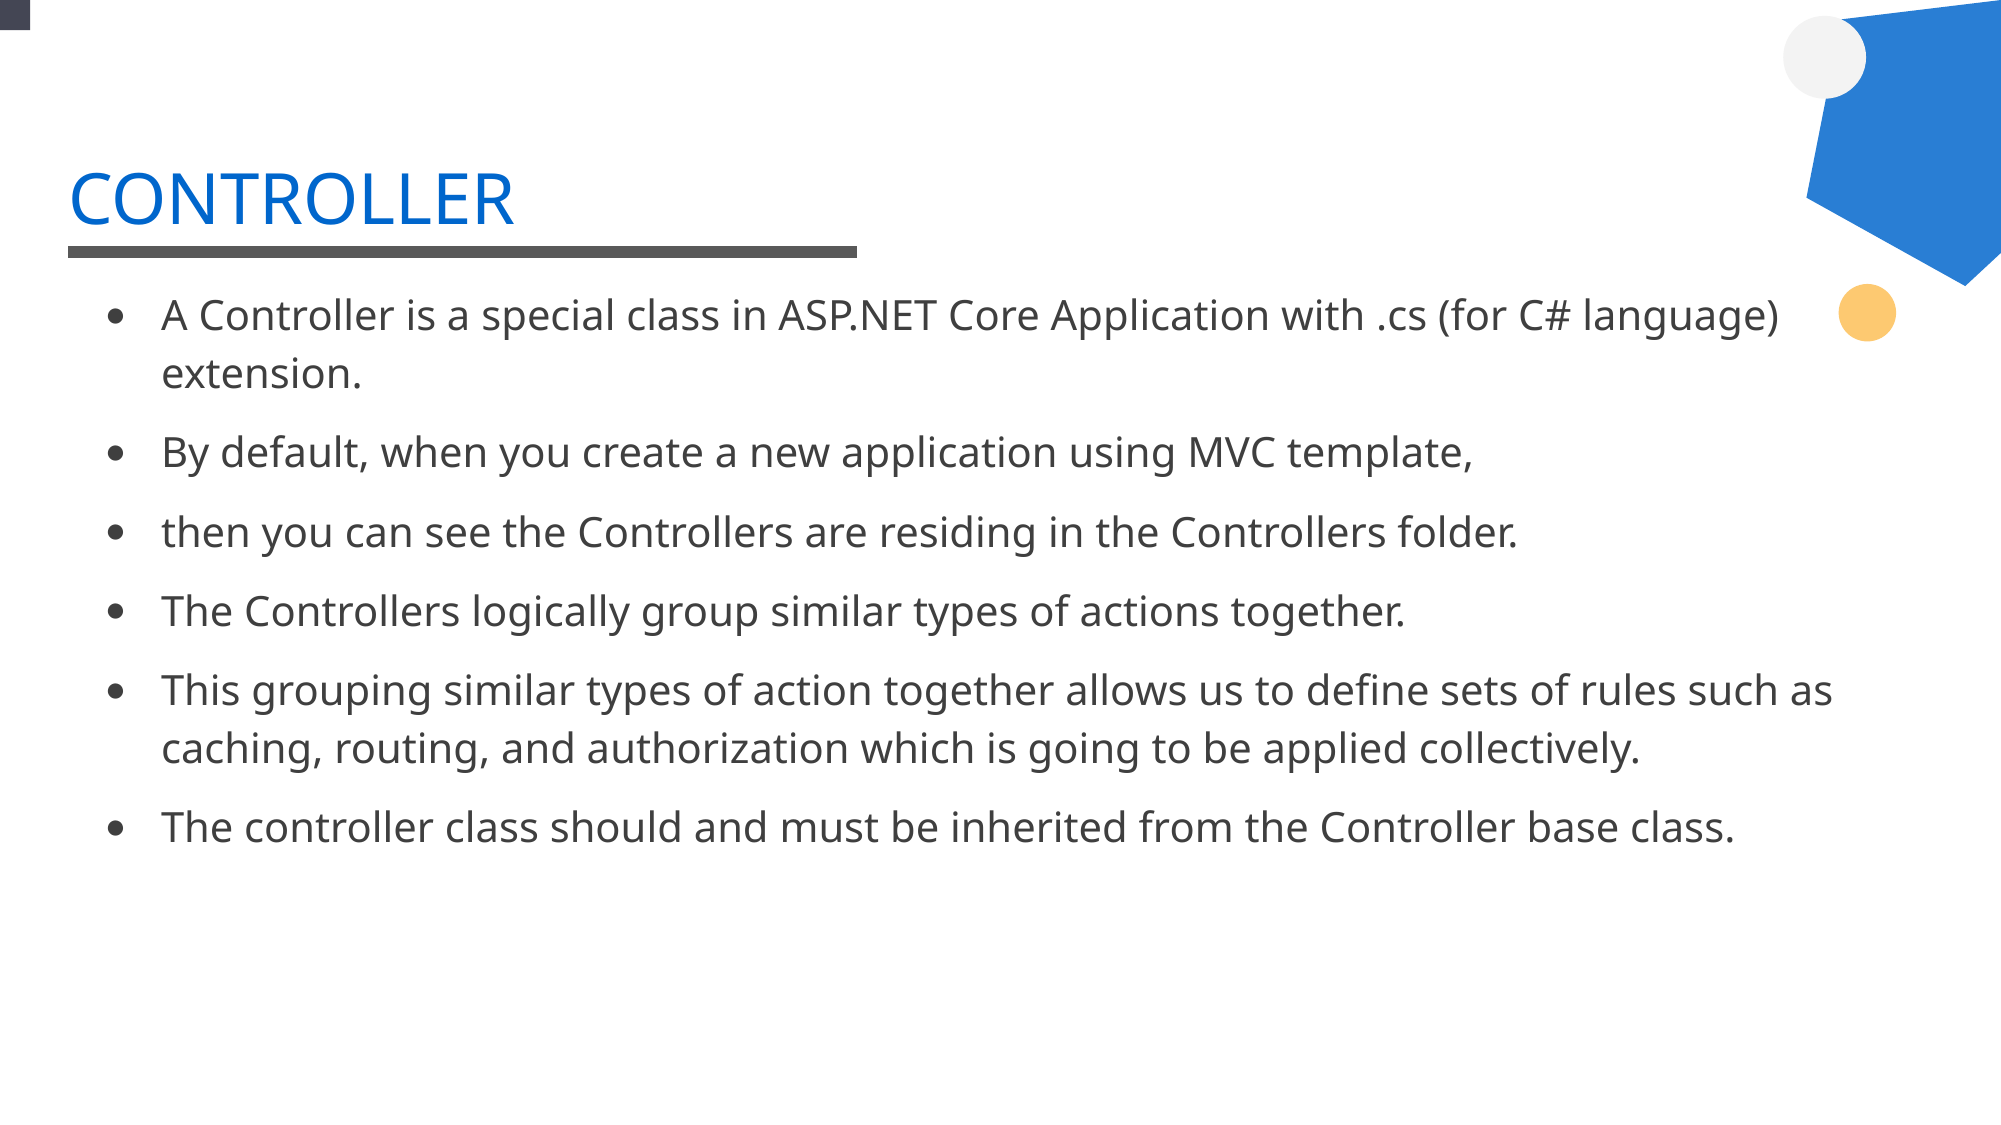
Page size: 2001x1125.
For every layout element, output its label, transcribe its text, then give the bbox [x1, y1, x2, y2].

title CONTROLLER [68, 151, 1932, 271]
list A Controller is a special class in ASP.NET Core Application with .cs (for C# language) extension. By default, when you create a new application using MVC template, then you can see the Controllers are residing in the Controllers folder. The Controllers logically group similar types of actions together. This grouping similar types of action together allows us to define sets of rules such as caching, routing, and authorization which is going to be applied collectively. The controller class should and must be inherited from the Controller base class. [68, 271, 1932, 975]
text_box [0, 0, 31, 31]
